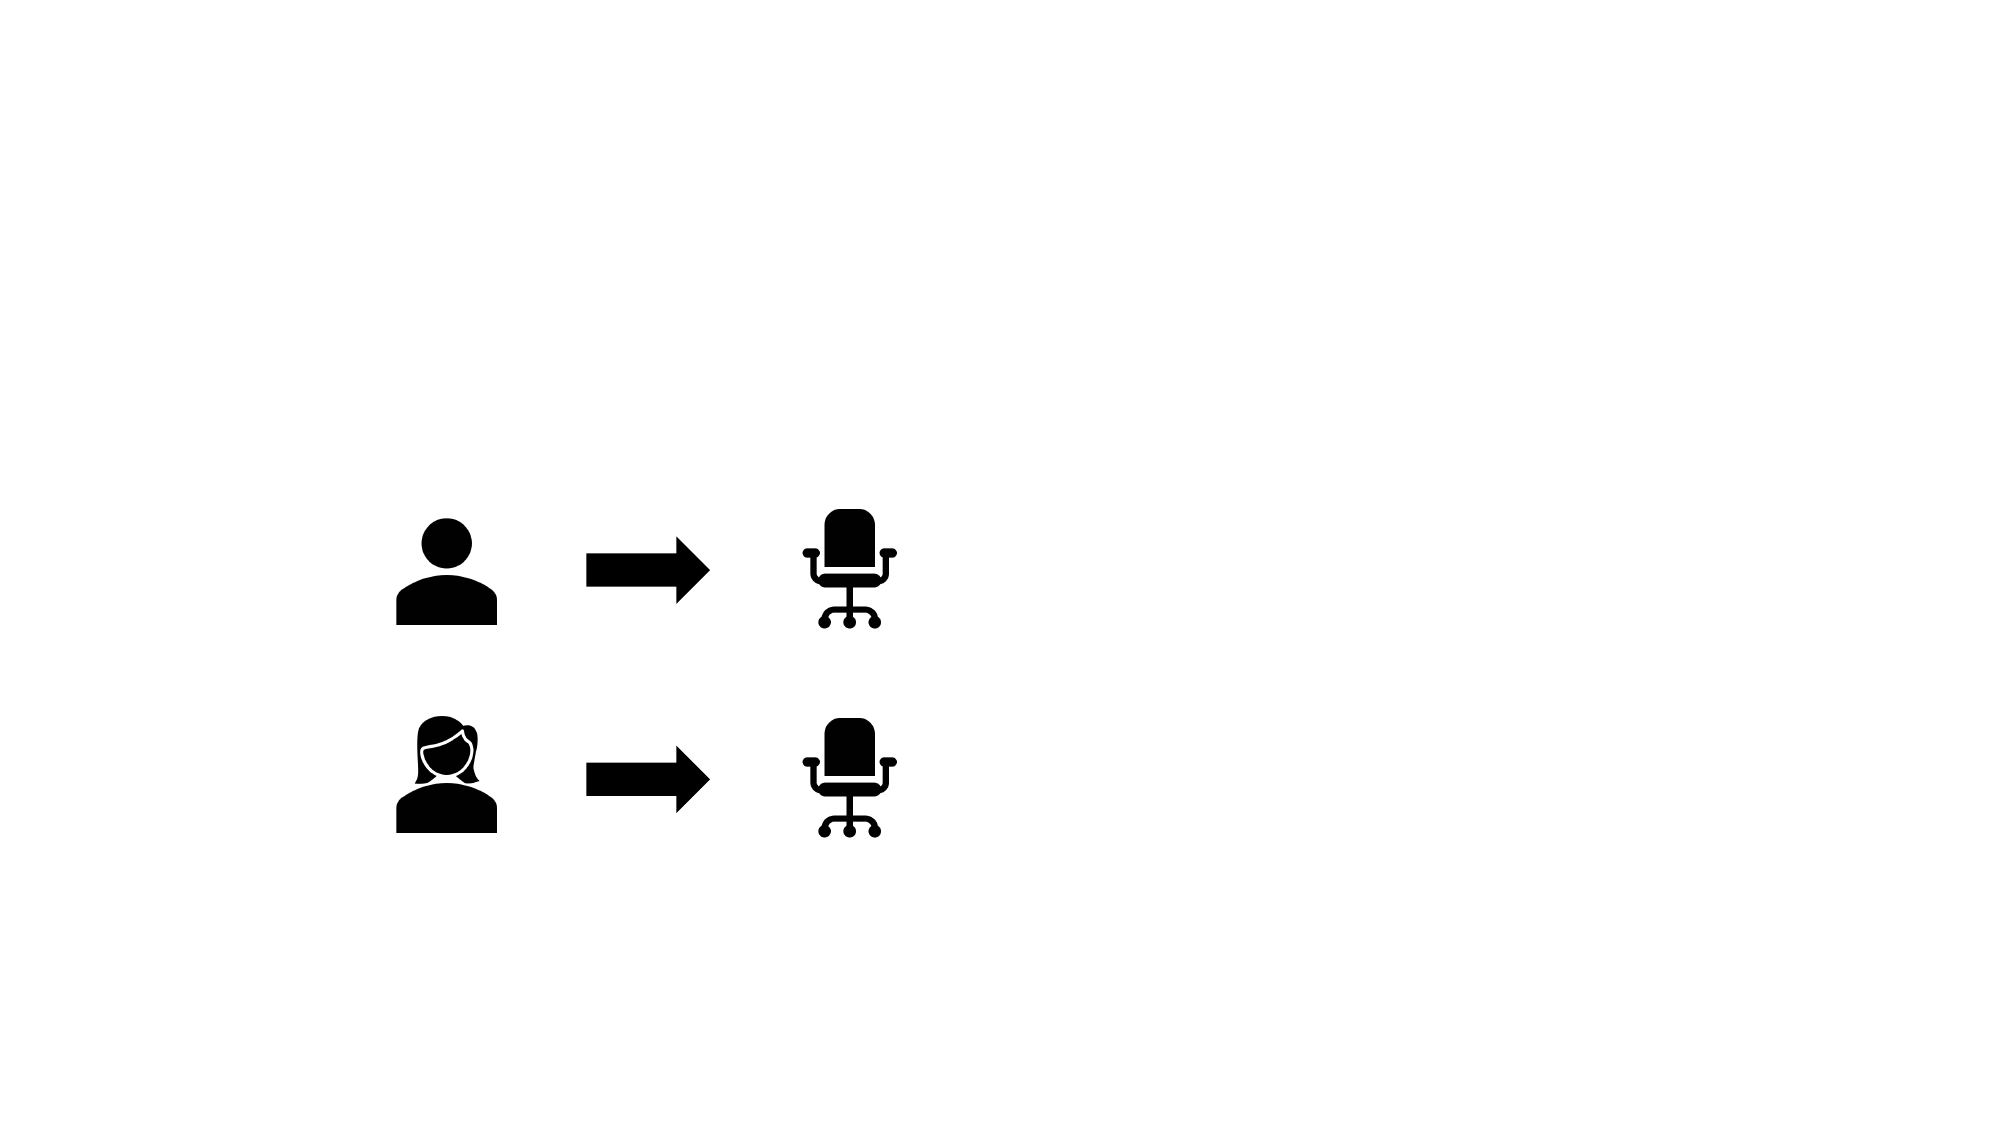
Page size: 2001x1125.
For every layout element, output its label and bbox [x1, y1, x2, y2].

text_box [586, 536, 711, 604]
text_box [586, 745, 711, 814]
picture [774, 702, 925, 853]
picture [371, 704, 522, 855]
picture [371, 496, 522, 647]
picture [774, 493, 925, 644]
